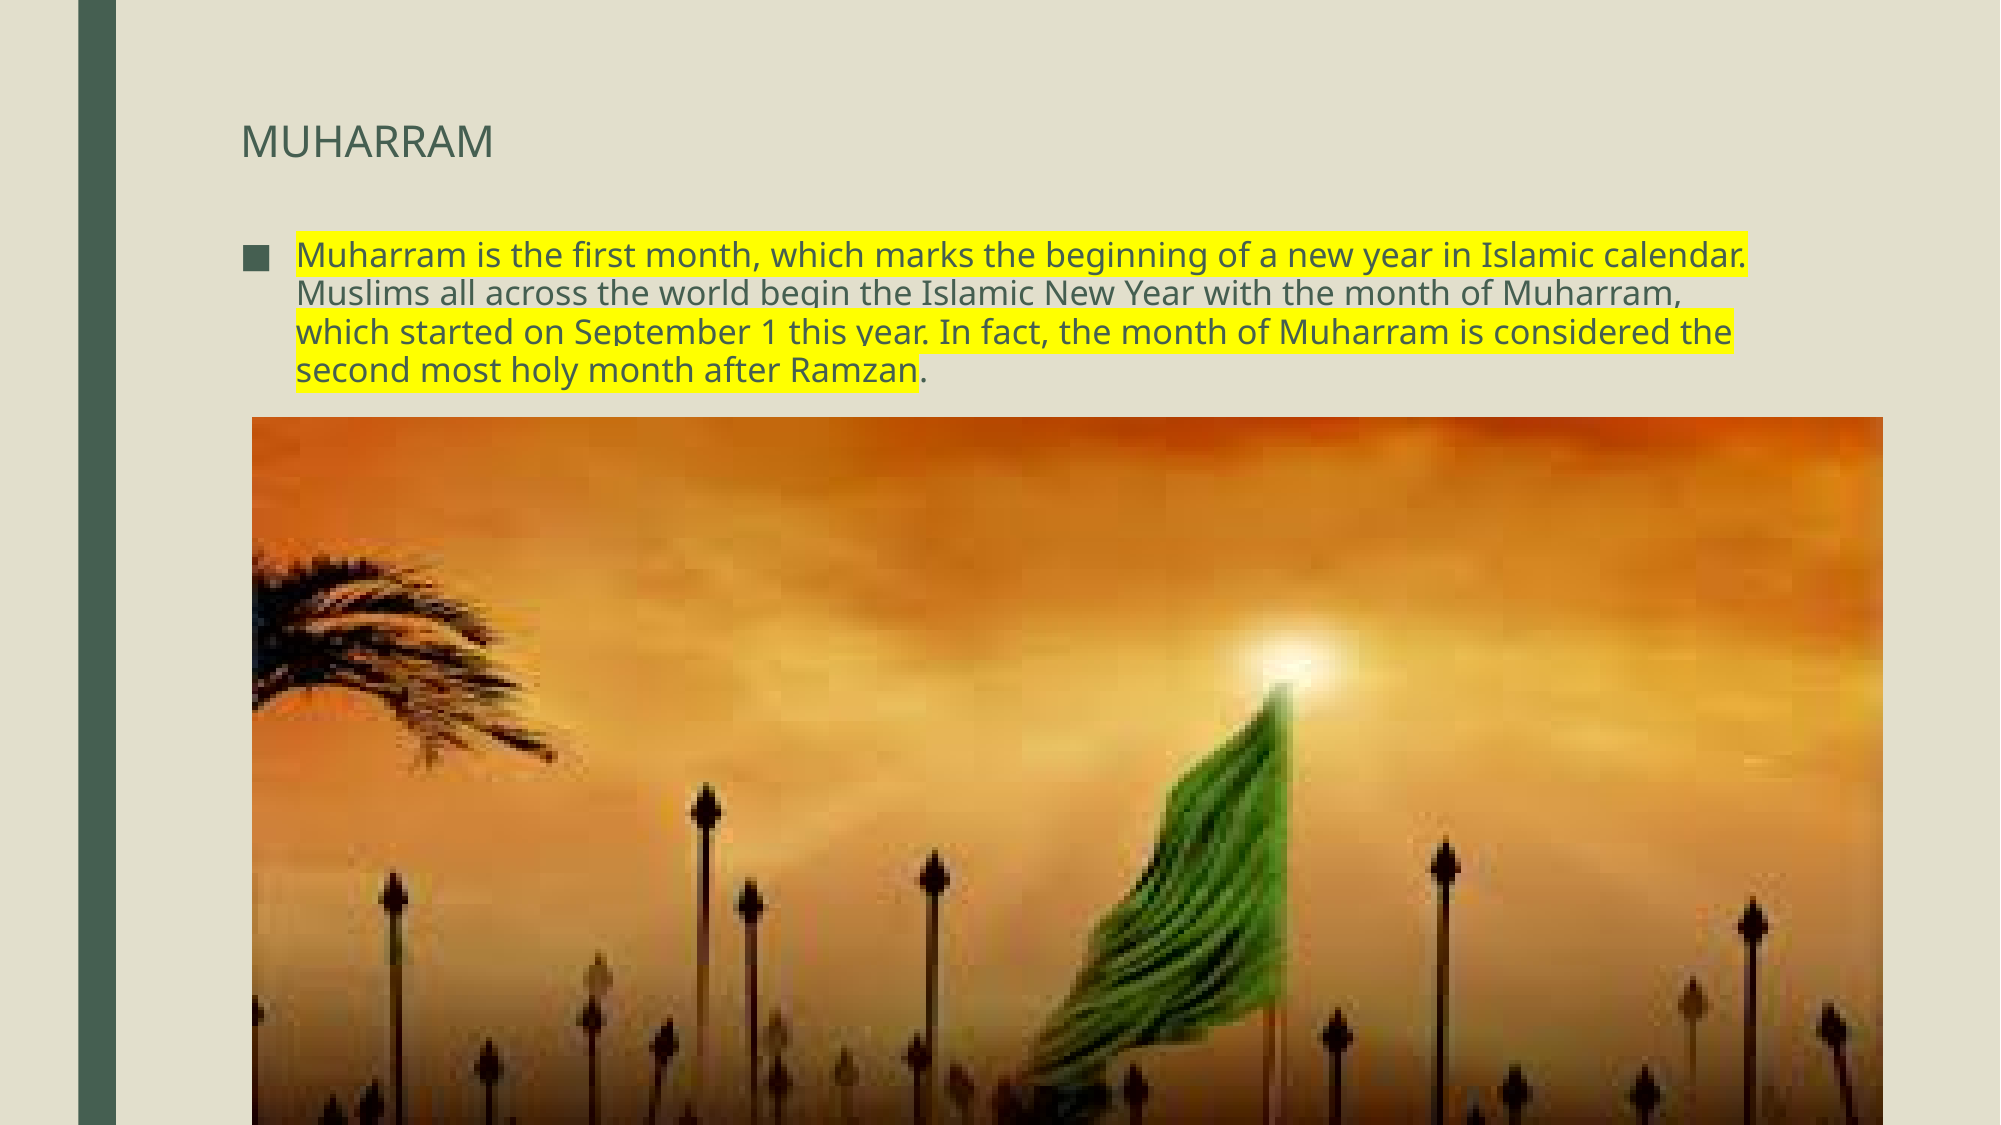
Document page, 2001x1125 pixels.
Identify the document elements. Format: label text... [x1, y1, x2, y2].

picture [252, 417, 1883, 1125]
title MUHARRAM [225, 112, 1800, 228]
list Muharram is the first month, which marks the beginning of a new year in Islamic calendar. Muslims all across the world begin the Islamic New Year with the month of Muharram, which started on September 1 this year. In fact, the month of Muharram is considered the second most holy month after Ramzan. [225, 228, 1800, 401]
